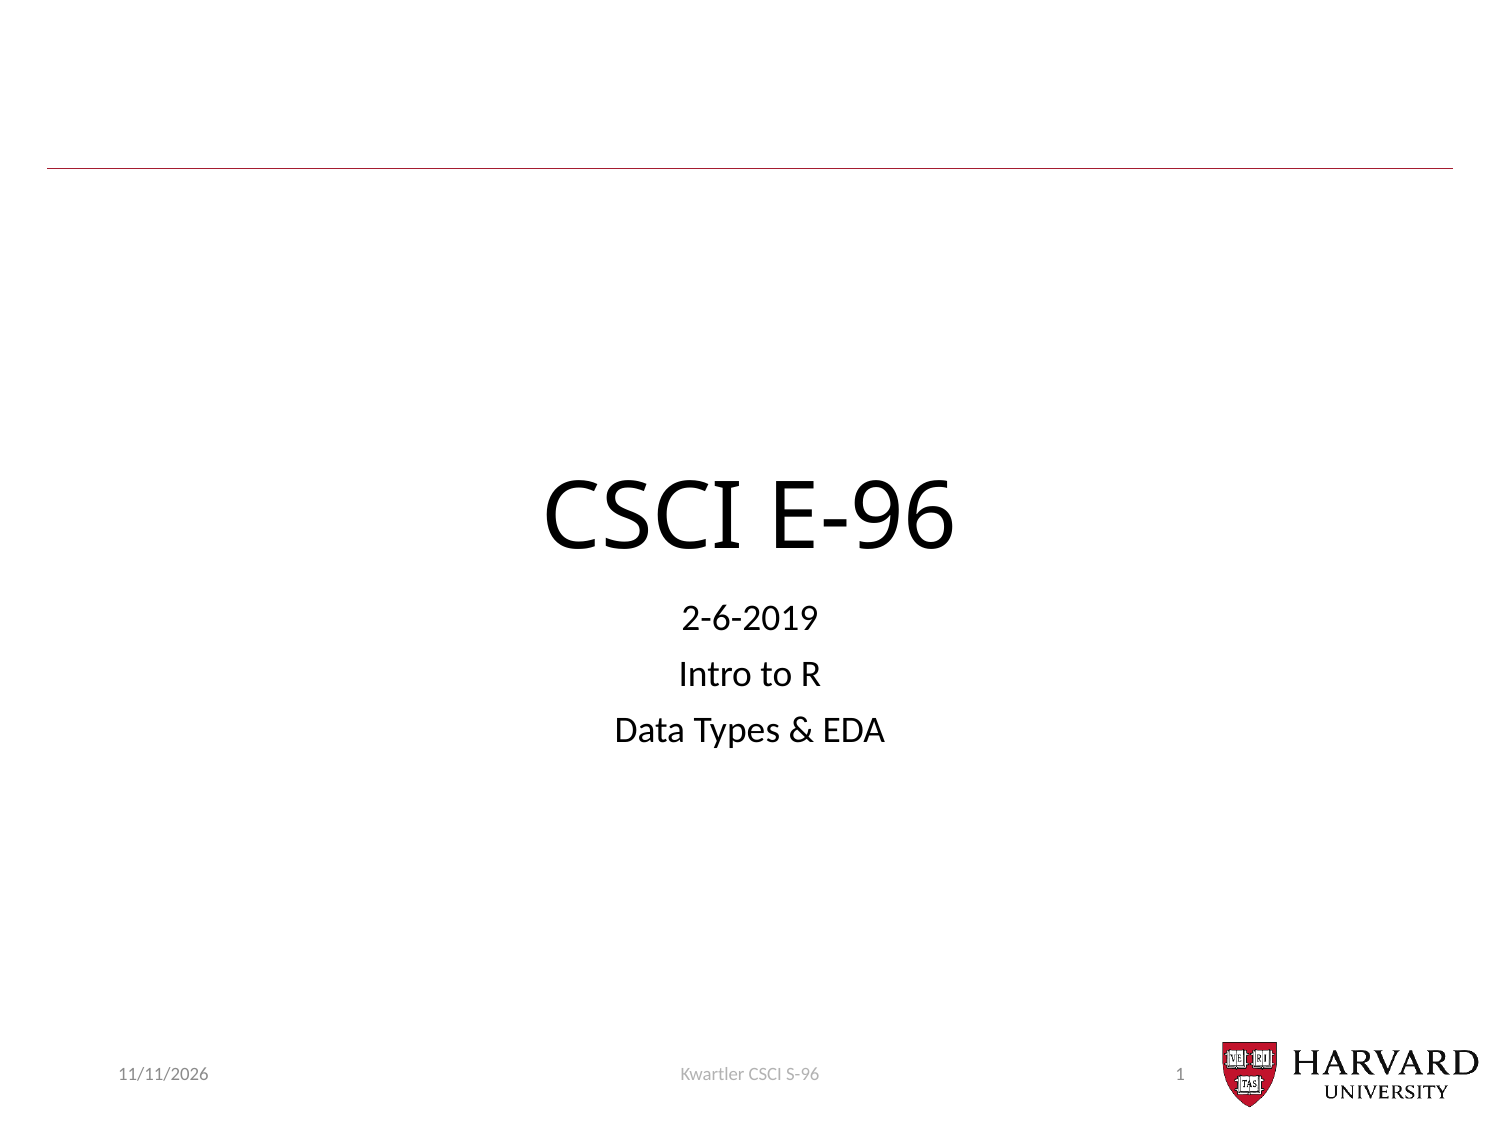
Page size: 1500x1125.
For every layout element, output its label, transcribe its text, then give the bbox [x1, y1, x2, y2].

slide_number 1 [1059, 1042, 1200, 1103]
subtitle 2-6-2019 Intro to R Data Types & EDA [187, 590, 1313, 863]
title CSCI E-96 [187, 184, 1313, 576]
footer Kwartler CSCI S-96 [496, 1042, 1004, 1103]
picture [1200, 1024, 1500, 1125]
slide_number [103, 1042, 441, 1103]
